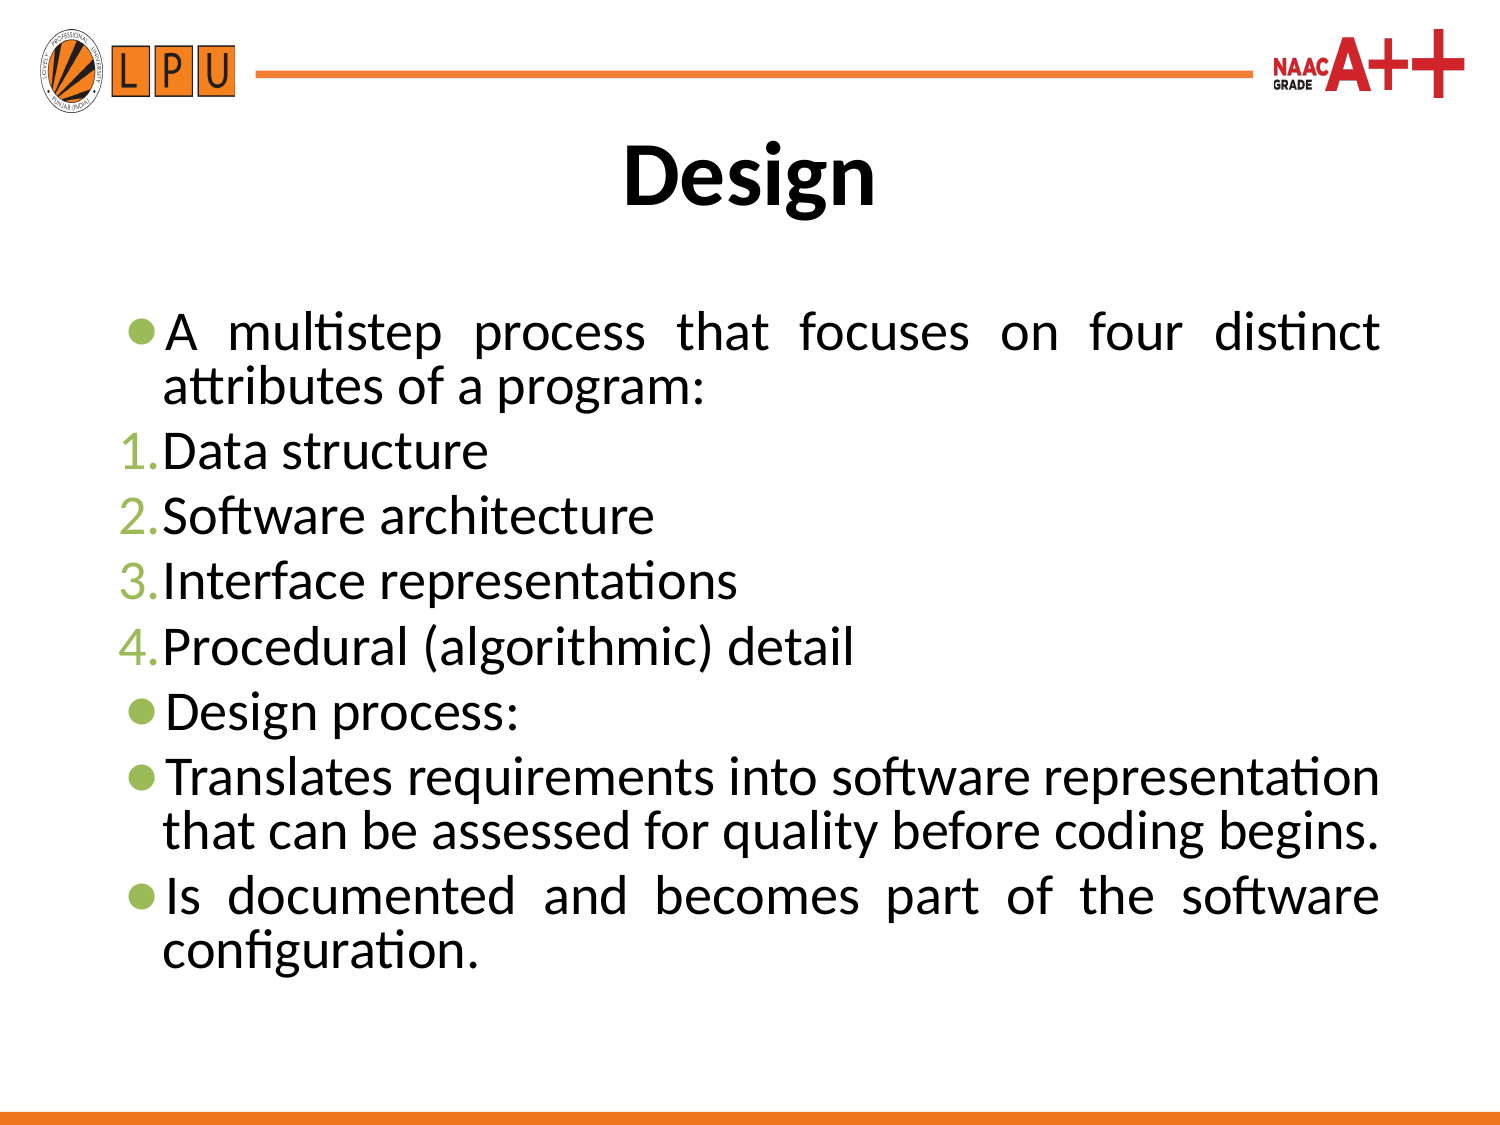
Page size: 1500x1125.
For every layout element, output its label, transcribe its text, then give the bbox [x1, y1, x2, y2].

list A multistep process that focuses on four distinct attributes of a program: Data structure Software architecture Interface representations Procedural (algorithmic) detail Design process: Translates requirements into software representation that can be assessed for quality before coding begins. Is documented and becomes part of the software configuration. [103, 299, 1397, 1014]
title Design [103, 59, 1397, 278]
